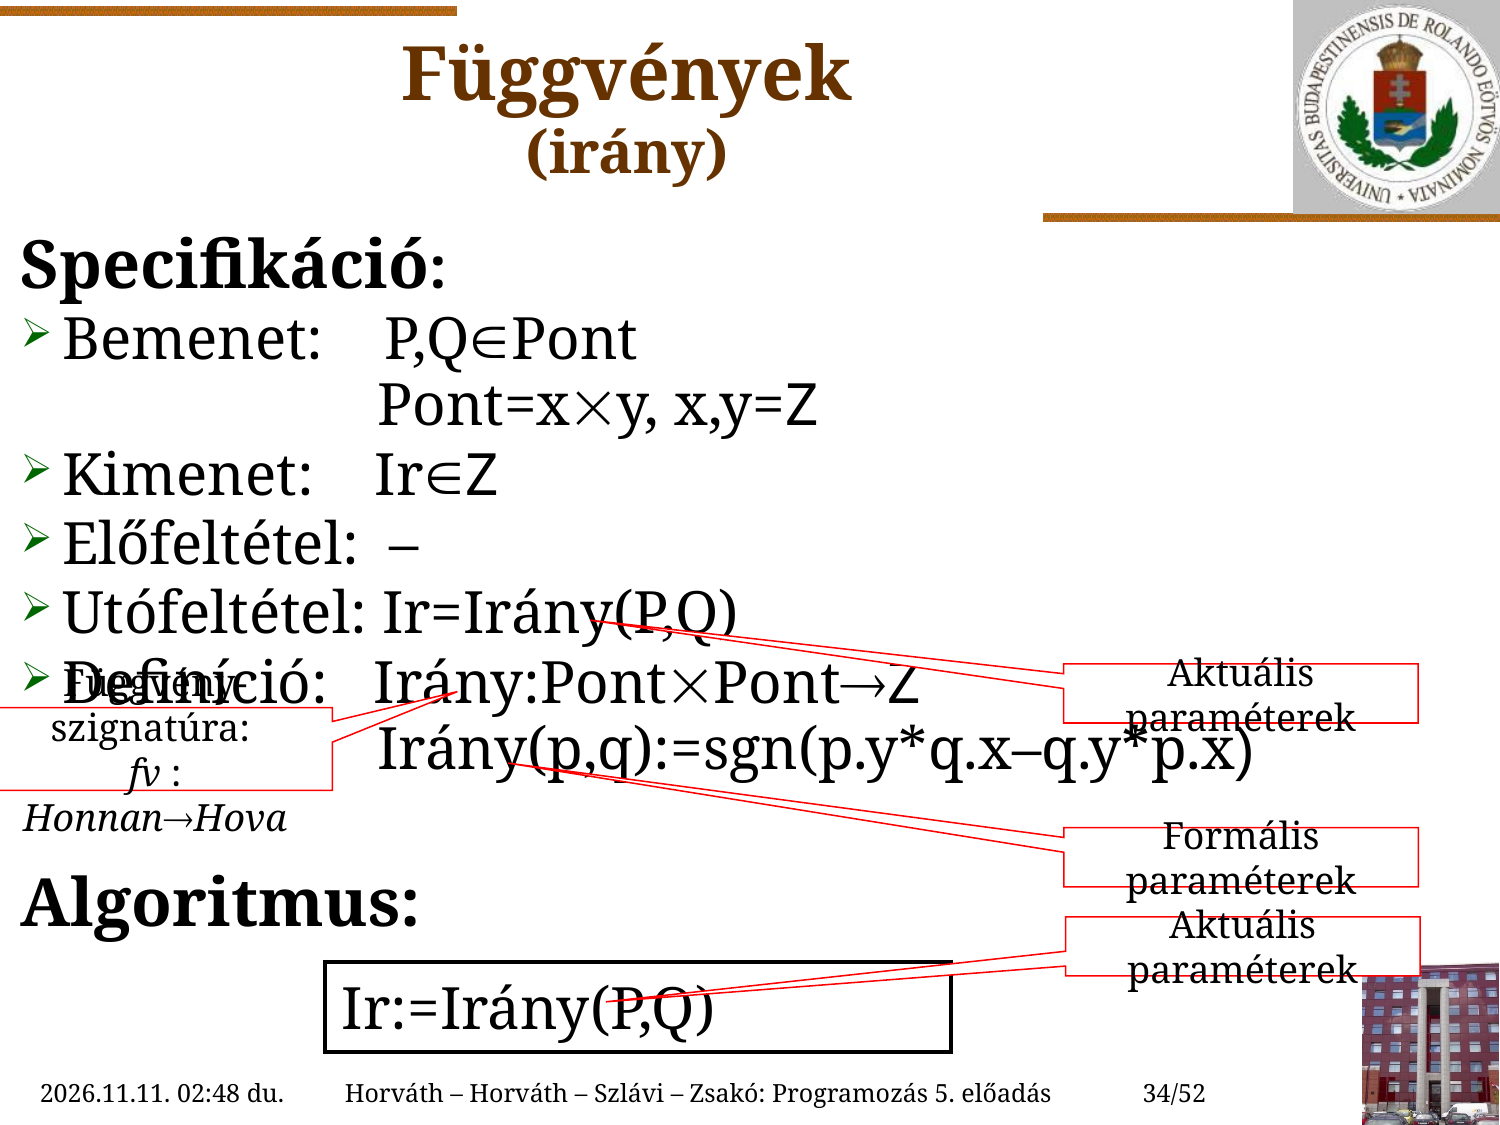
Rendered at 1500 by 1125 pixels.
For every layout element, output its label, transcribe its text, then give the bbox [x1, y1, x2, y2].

text_box Aktuális paraméterek [605, 916, 1421, 1002]
footer Horváth – Horváth – Szlávi – Zsakó: Programozás 5. előadás [318, 1070, 1079, 1125]
picture [1362, 961, 1499, 1125]
picture [0, 0, 457, 24]
list Specifikáció: Bemenet: P,QPont Pont=xy, x,y=Z Kimenet: IrZ Előfeltétel: – Utófeltétel: Ir=Irány(P,Q) Definíció: Irány:PontPontZ Irány(p,q):=sgn(p.y*q.x–q.y*p.x) Algoritmus: [5, 220, 1471, 1000]
text_box Aktuális paraméterek [590, 620, 1419, 724]
text_box Függvények (irány) [5, 14, 1249, 197]
text_box Függvény-szignatúra: fv : HonnanHova [0, 691, 458, 791]
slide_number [5, 1070, 318, 1125]
picture [1043, 0, 1500, 230]
table_header Ir:=Irány(P,Q) [327, 964, 949, 1050]
slide_number 34/52 [1079, 1070, 1270, 1125]
text_box Formális paraméterek [508, 763, 1419, 887]
